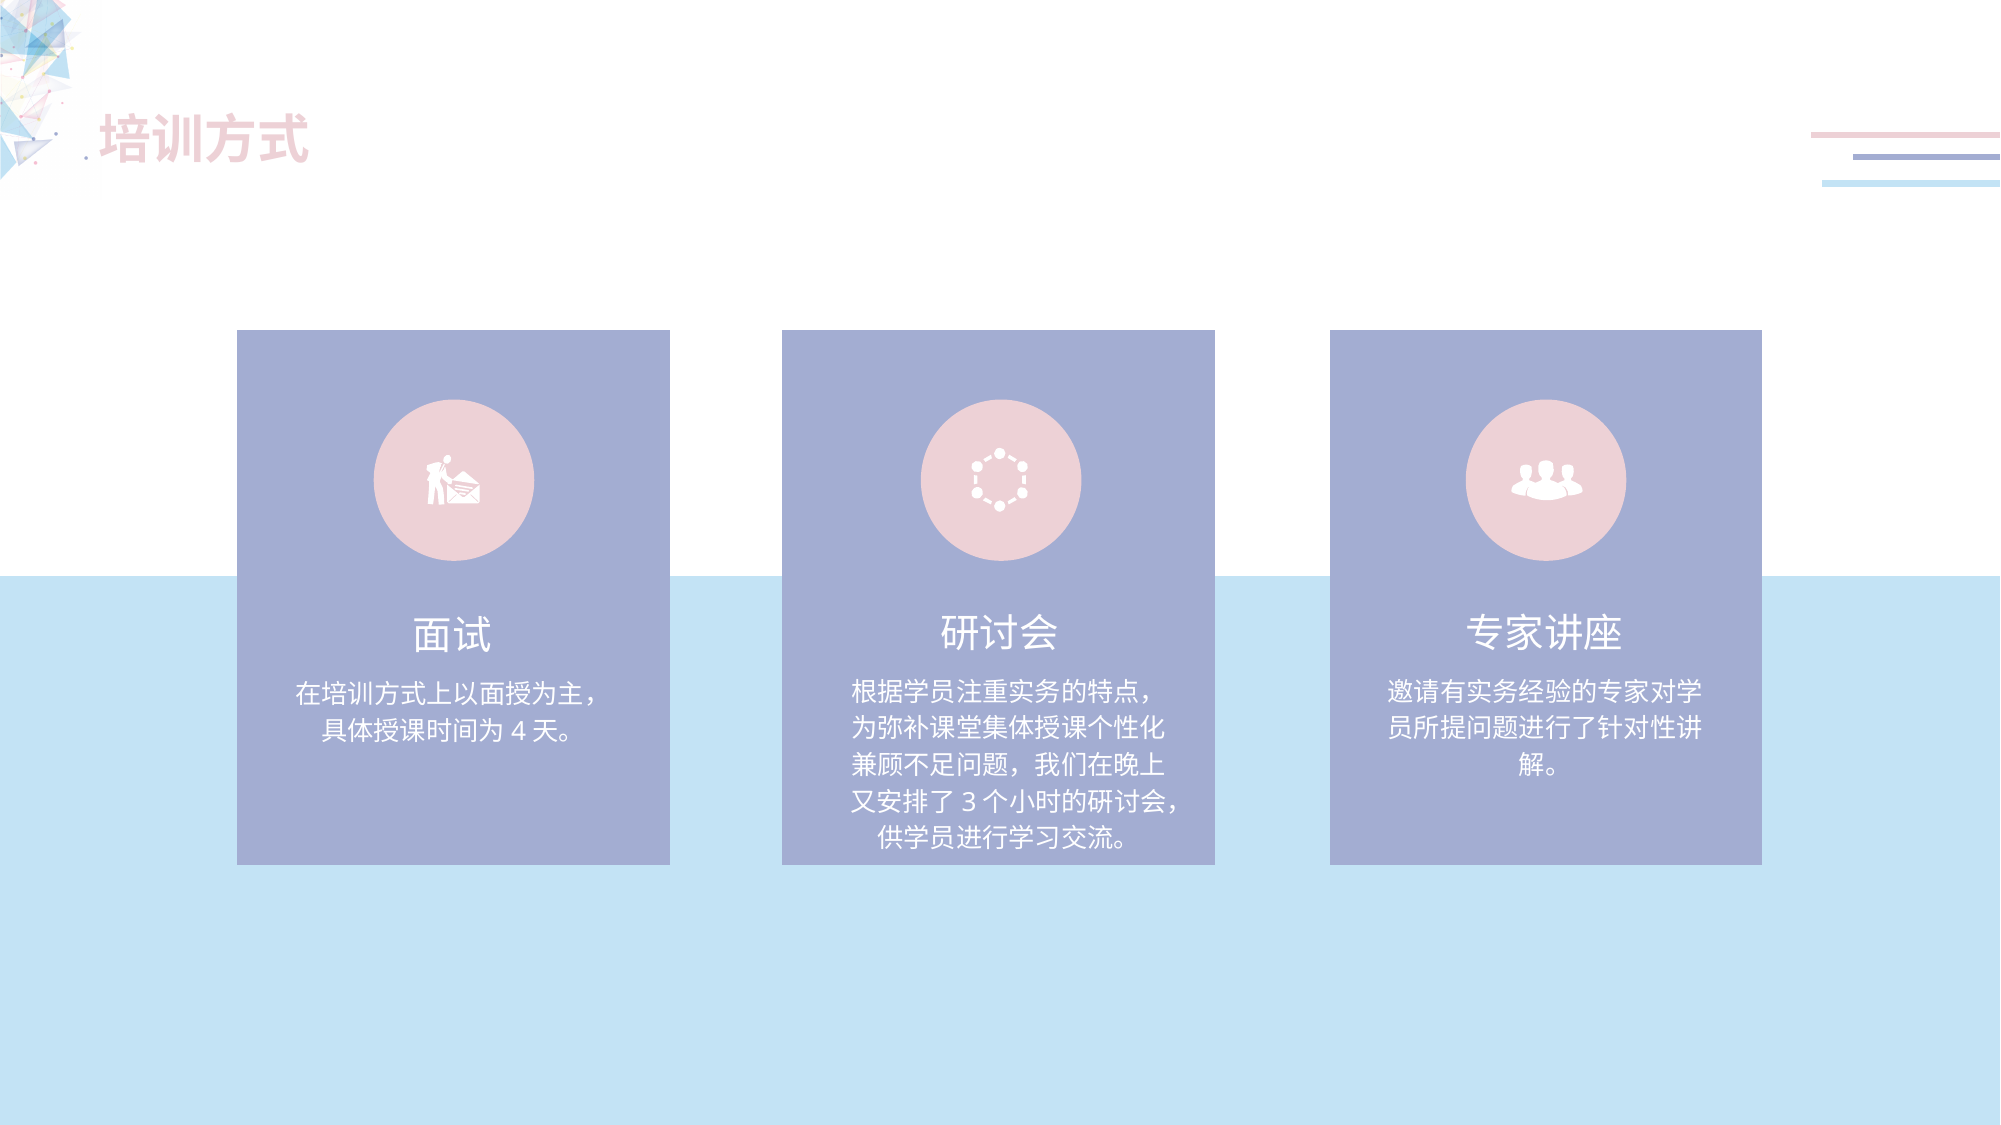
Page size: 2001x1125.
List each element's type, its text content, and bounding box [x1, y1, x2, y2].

text_box [426, 455, 480, 505]
text_box [1017, 487, 1028, 499]
text_box [1022, 475, 1026, 485]
text_box [971, 487, 983, 499]
text_box [782, 329, 1216, 865]
text_box [920, 399, 1082, 561]
text_box [1007, 497, 1017, 505]
text_box [1465, 399, 1627, 561]
text_box [1852, 153, 2000, 161]
text_box [994, 500, 1006, 512]
text_box [971, 461, 983, 472]
text_box [1017, 461, 1028, 473]
text_box [1511, 460, 1583, 501]
text_box [1007, 454, 1017, 462]
text_box [237, 329, 671, 865]
text_box [982, 497, 992, 505]
picture [0, 0, 154, 200]
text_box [819, 601, 1180, 853]
text_box 培训方式 [98, 95, 900, 169]
text_box [983, 454, 992, 462]
text_box [973, 475, 978, 485]
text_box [272, 603, 632, 745]
text_box [1821, 180, 2000, 187]
text_box [373, 399, 535, 561]
text_box [1810, 131, 2000, 139]
text_box [1329, 329, 1763, 865]
text_box [0, 575, 2000, 1125]
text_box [1364, 601, 1724, 779]
text_box [994, 447, 1006, 460]
